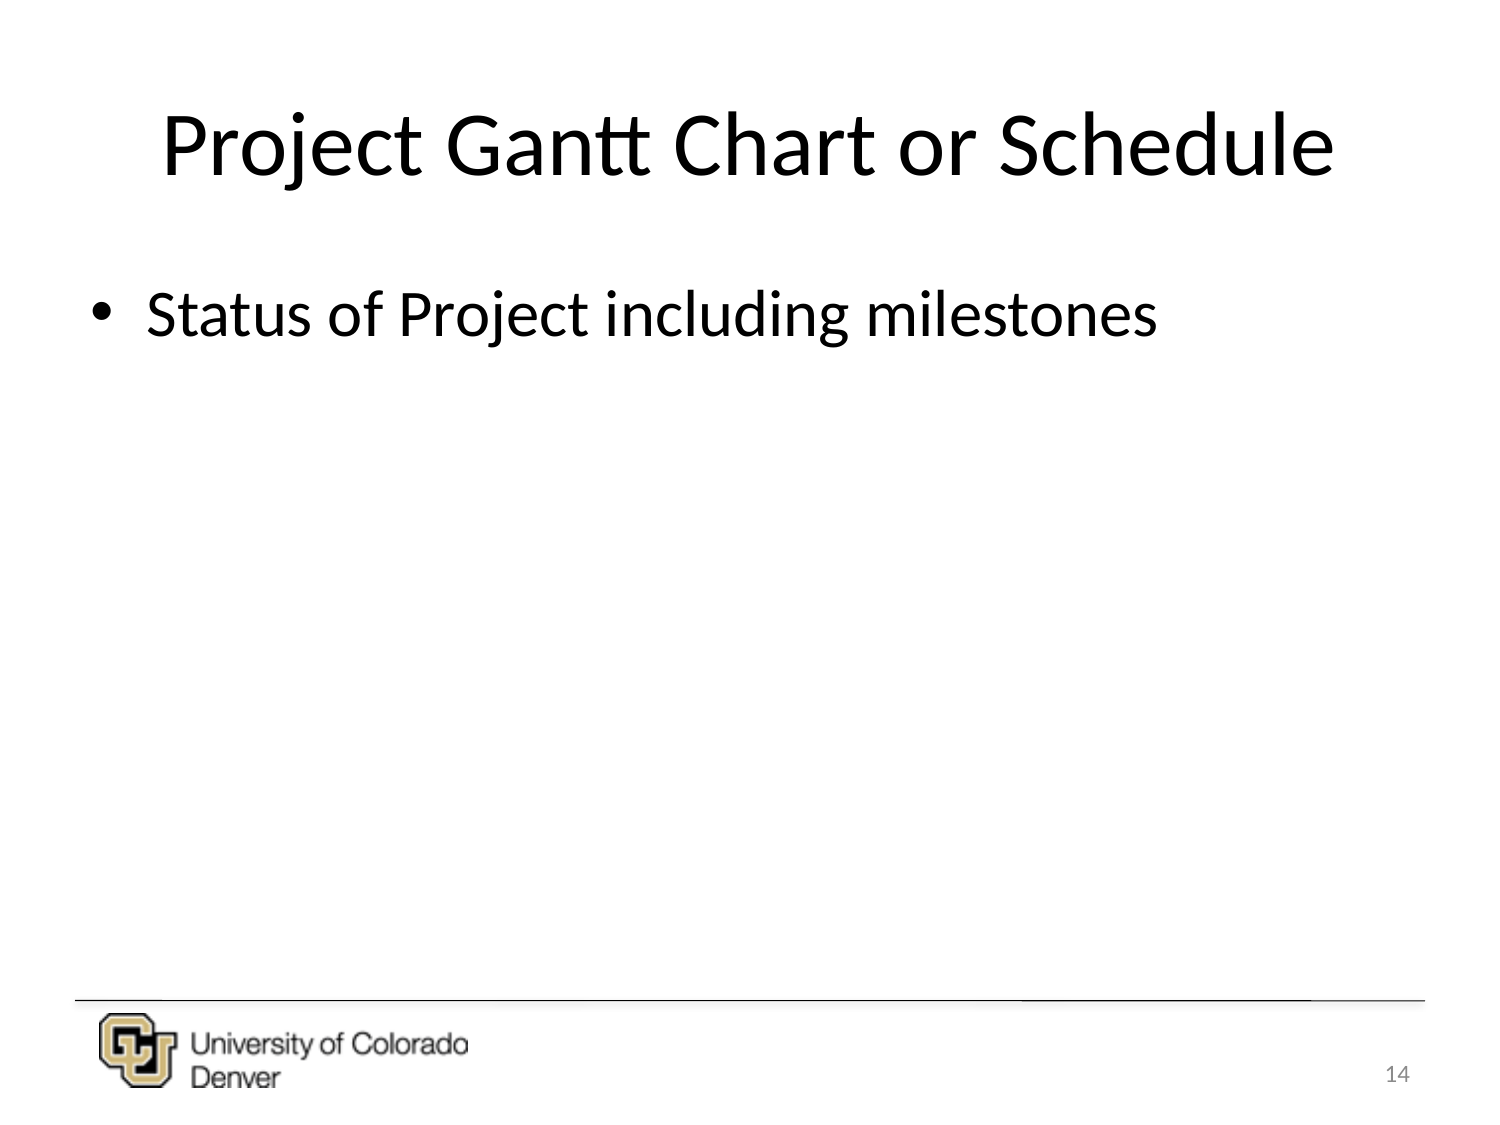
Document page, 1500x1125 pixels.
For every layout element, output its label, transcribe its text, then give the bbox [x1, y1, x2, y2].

title Project Gantt Chart or Schedule [75, 45, 1425, 233]
picture [99, 1013, 468, 1088]
list Status of Project including milestones [75, 262, 1425, 1005]
slide_number 14 [1074, 1042, 1425, 1103]
